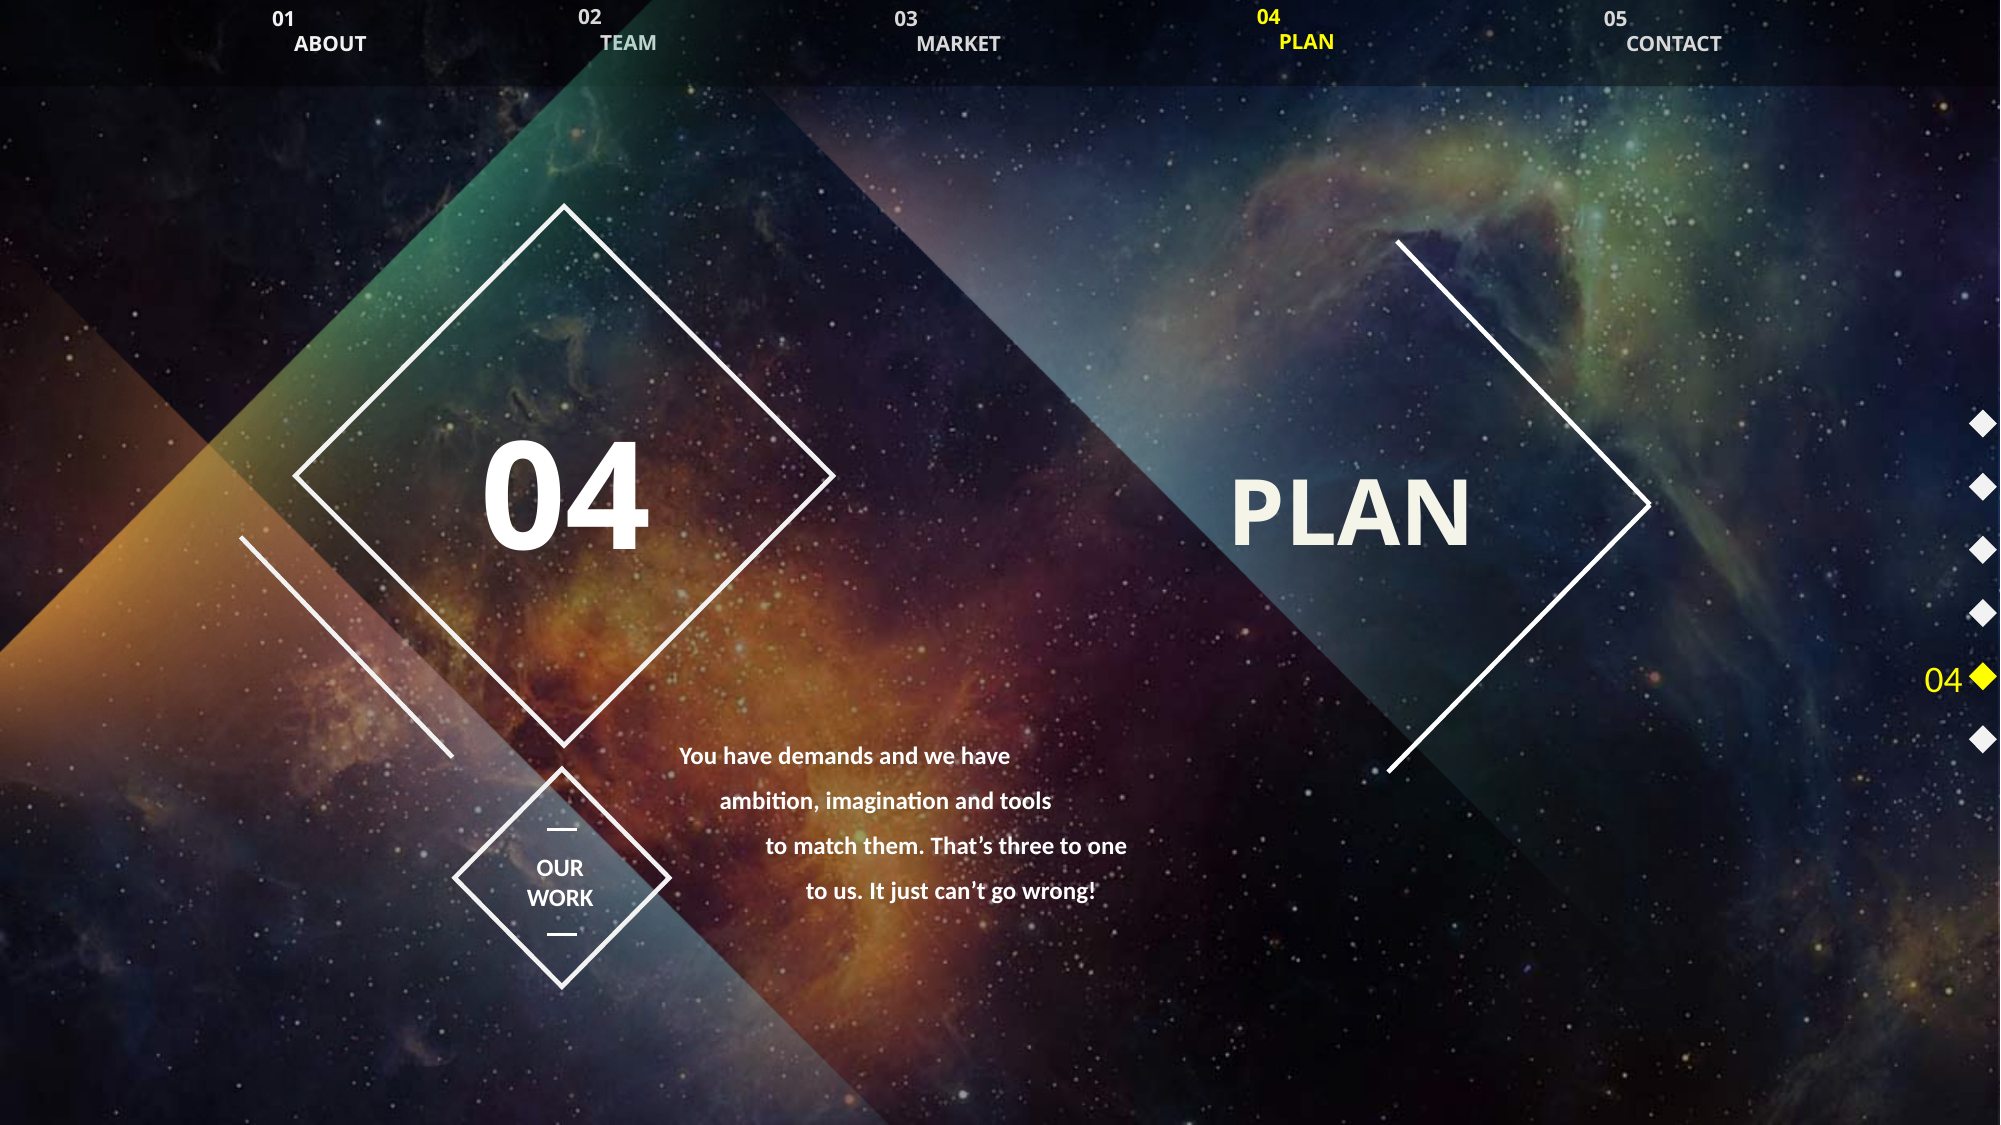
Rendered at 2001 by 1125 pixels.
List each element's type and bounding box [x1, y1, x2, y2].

text_box [240, 536, 453, 758]
picture [0, 0, 2000, 1125]
text_box [1387, 241, 1650, 773]
